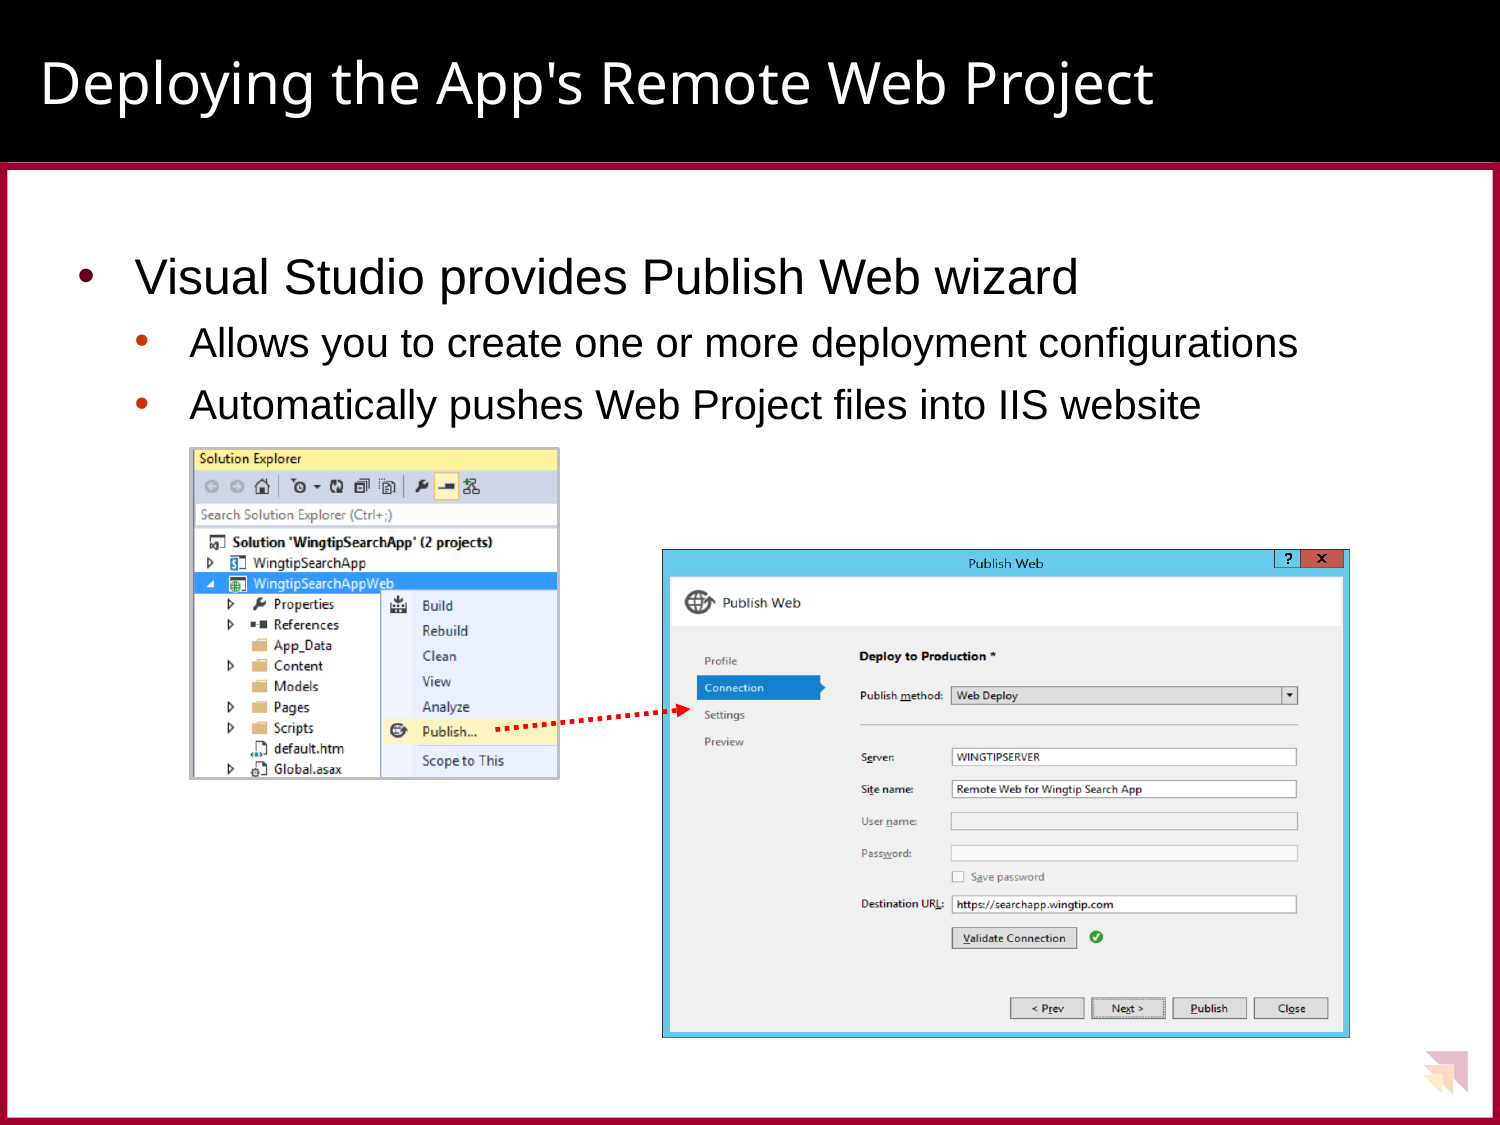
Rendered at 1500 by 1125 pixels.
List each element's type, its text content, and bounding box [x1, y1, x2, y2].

picture [662, 549, 1351, 1038]
list Visual Studio provides Publish Web wizard Allows you to create one or more deployment configurations Automatically pushes Web Project files into IIS website [62, 237, 1438, 1088]
picture [192, 449, 558, 778]
title Deploying the App's Remote Web Project [24, 12, 1438, 150]
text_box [495, 708, 691, 730]
